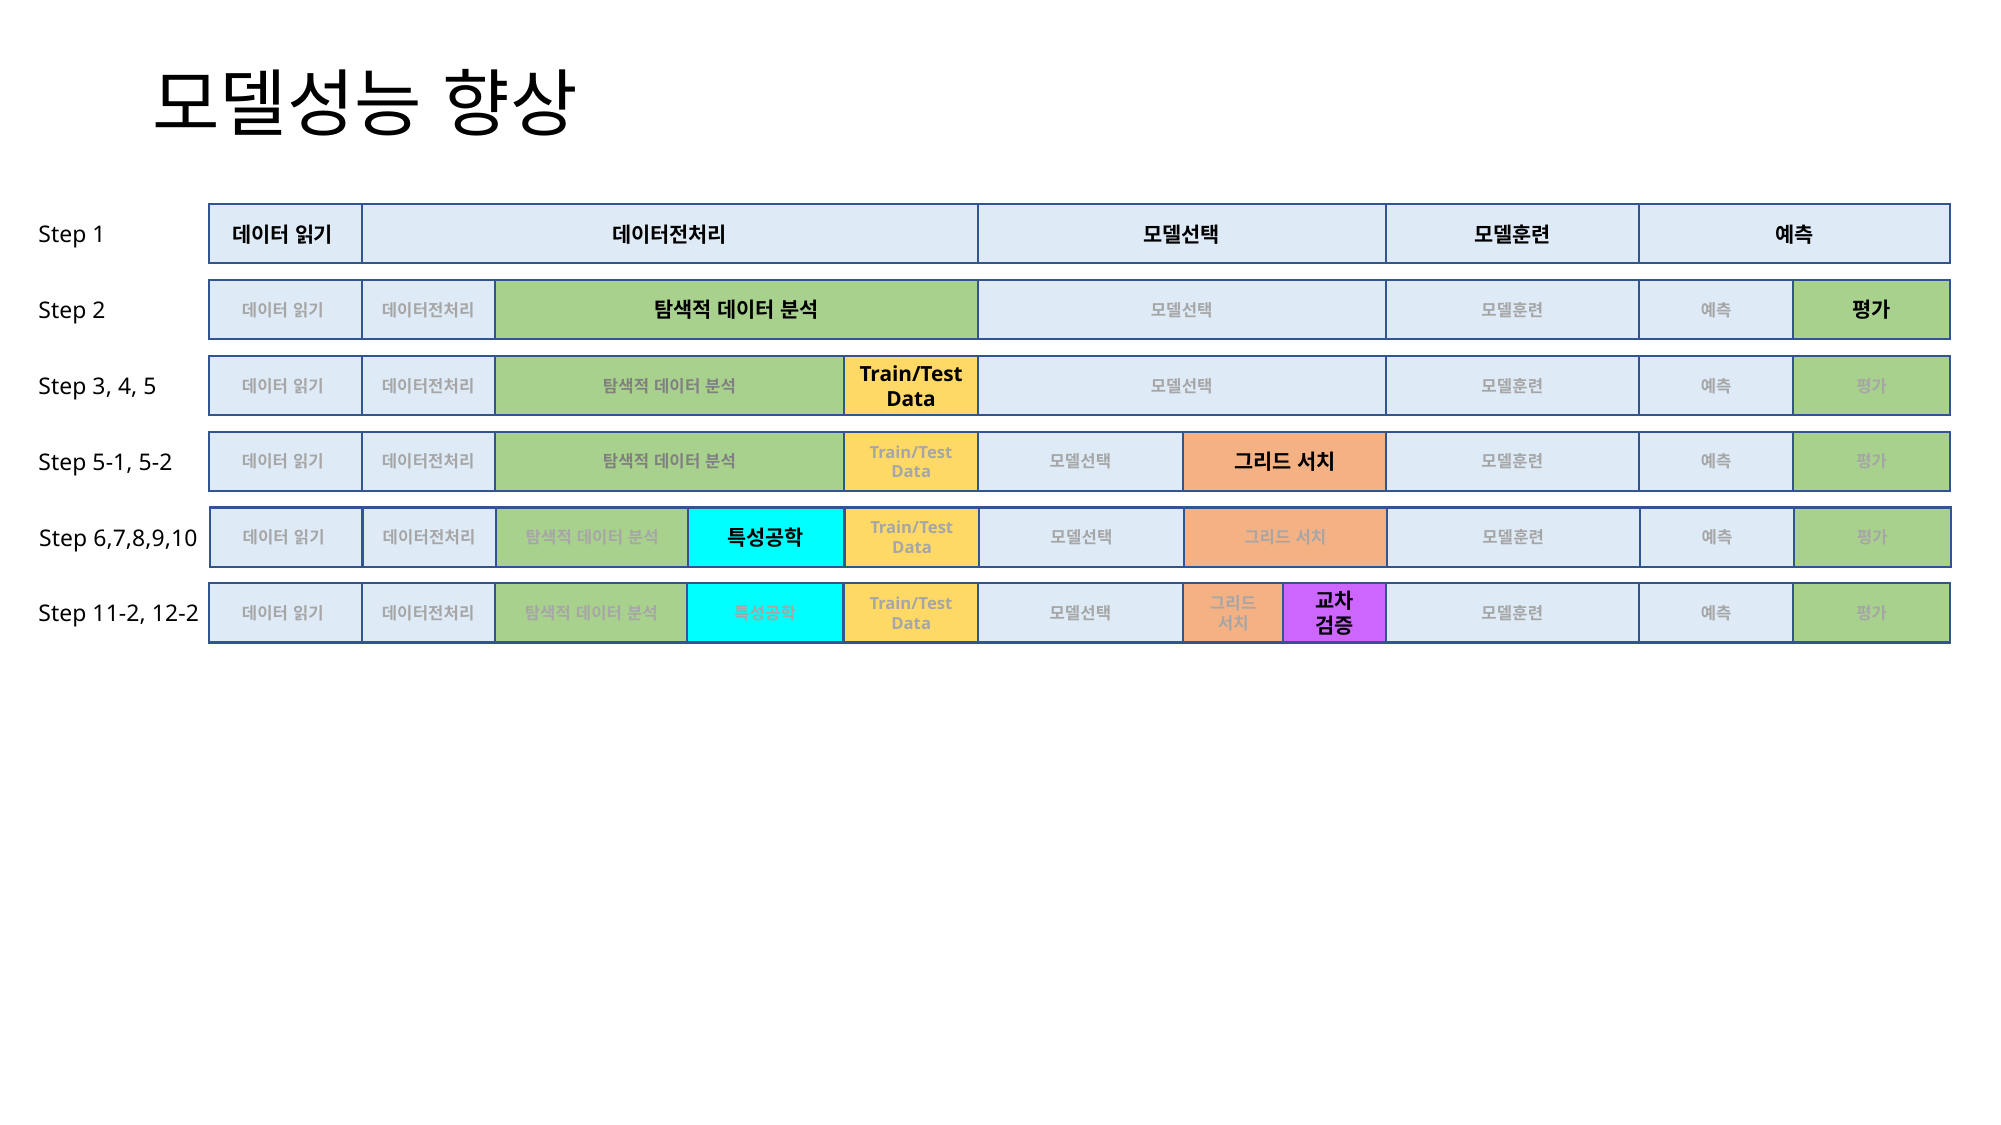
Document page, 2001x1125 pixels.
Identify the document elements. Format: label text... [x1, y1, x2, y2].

text_box 평가 [1792, 431, 1951, 492]
text_box 탐색적 데이터 분석 [496, 431, 843, 492]
text_box 데이터전처리 [361, 506, 497, 568]
text_box 데이터 읽기 [208, 582, 361, 644]
text_box 예측 [1638, 279, 1792, 340]
text_box 탐색적 데이터 분석 [497, 506, 687, 568]
text_box 모델훈련 [1388, 506, 1639, 568]
text_box 예측 [1638, 431, 1792, 492]
text_box 탐색적 데이터 분석 [496, 582, 686, 644]
text_box 예측 [1638, 355, 1792, 416]
text_box Step 5-1, 5-2 [23, 439, 228, 483]
text_box Step 11-2, 12-2 [23, 591, 228, 634]
text_box 데이터 읽기 [208, 355, 361, 416]
text_box 특성공학 [686, 582, 844, 644]
text_box 그리드 서치 [1182, 582, 1282, 644]
text_box 모델선택 [980, 506, 1183, 568]
text_box 데이터 읽기 [209, 506, 361, 568]
text_box 평가 [1793, 506, 1952, 568]
text_box 평가 [1792, 582, 1951, 644]
text_box 그리드 서치 [1183, 506, 1388, 568]
text_box Step 2 [23, 287, 228, 331]
text_box Step 3, 4, 5 [23, 363, 228, 406]
text_box 예측 [1639, 506, 1793, 568]
text_box 데이터전처리 [361, 431, 496, 492]
text_box 데이터 읽기 [208, 279, 361, 340]
text_box 모델선택 [977, 279, 1385, 340]
text_box Train/Test Data [844, 582, 979, 644]
text_box 데이터전처리 [361, 582, 496, 644]
text_box 특성공학 [687, 506, 845, 568]
text_box 모델훈련 [1385, 279, 1638, 340]
text_box 모델훈련 [1387, 431, 1638, 492]
text_box 그리드 서치 [1182, 431, 1387, 492]
text_box 평가 [1792, 279, 1951, 340]
text_box Step 1 [23, 212, 228, 255]
title 모델성능 향상 [137, 59, 1863, 155]
text_box 데이터전처리 [361, 279, 496, 340]
text_box 모델선택 [979, 582, 1182, 644]
text_box 예측 [1638, 582, 1792, 644]
text_box 평가 [1792, 355, 1951, 416]
text_box 데이터 읽기 [208, 431, 361, 492]
text_box 모델선택 [979, 431, 1182, 492]
text_box 교차 검증 [1282, 582, 1387, 644]
text_box 데이터전처리 [361, 203, 977, 264]
text_box 탐색적 데이터 분석 [496, 279, 977, 340]
text_box Train/Test Data [845, 506, 980, 568]
text_box 모델선택 [977, 203, 1385, 264]
text_box 모델훈련 [1385, 203, 1638, 264]
text_box 탐색적 데이터 분석 [496, 355, 843, 416]
text_box 모델선택 [979, 355, 1385, 416]
text_box Train/Test Data [843, 431, 979, 492]
text_box 데이터전처리 [361, 355, 496, 416]
text_box 모델훈련 [1387, 582, 1638, 644]
text_box 데이터 읽기 [208, 203, 361, 264]
text_box 모델훈련 [1385, 355, 1638, 416]
text_box Train/Test Data [843, 355, 979, 416]
text_box Step 6,7,8,9,10 [24, 515, 228, 558]
text_box 예측 [1638, 203, 1951, 264]
